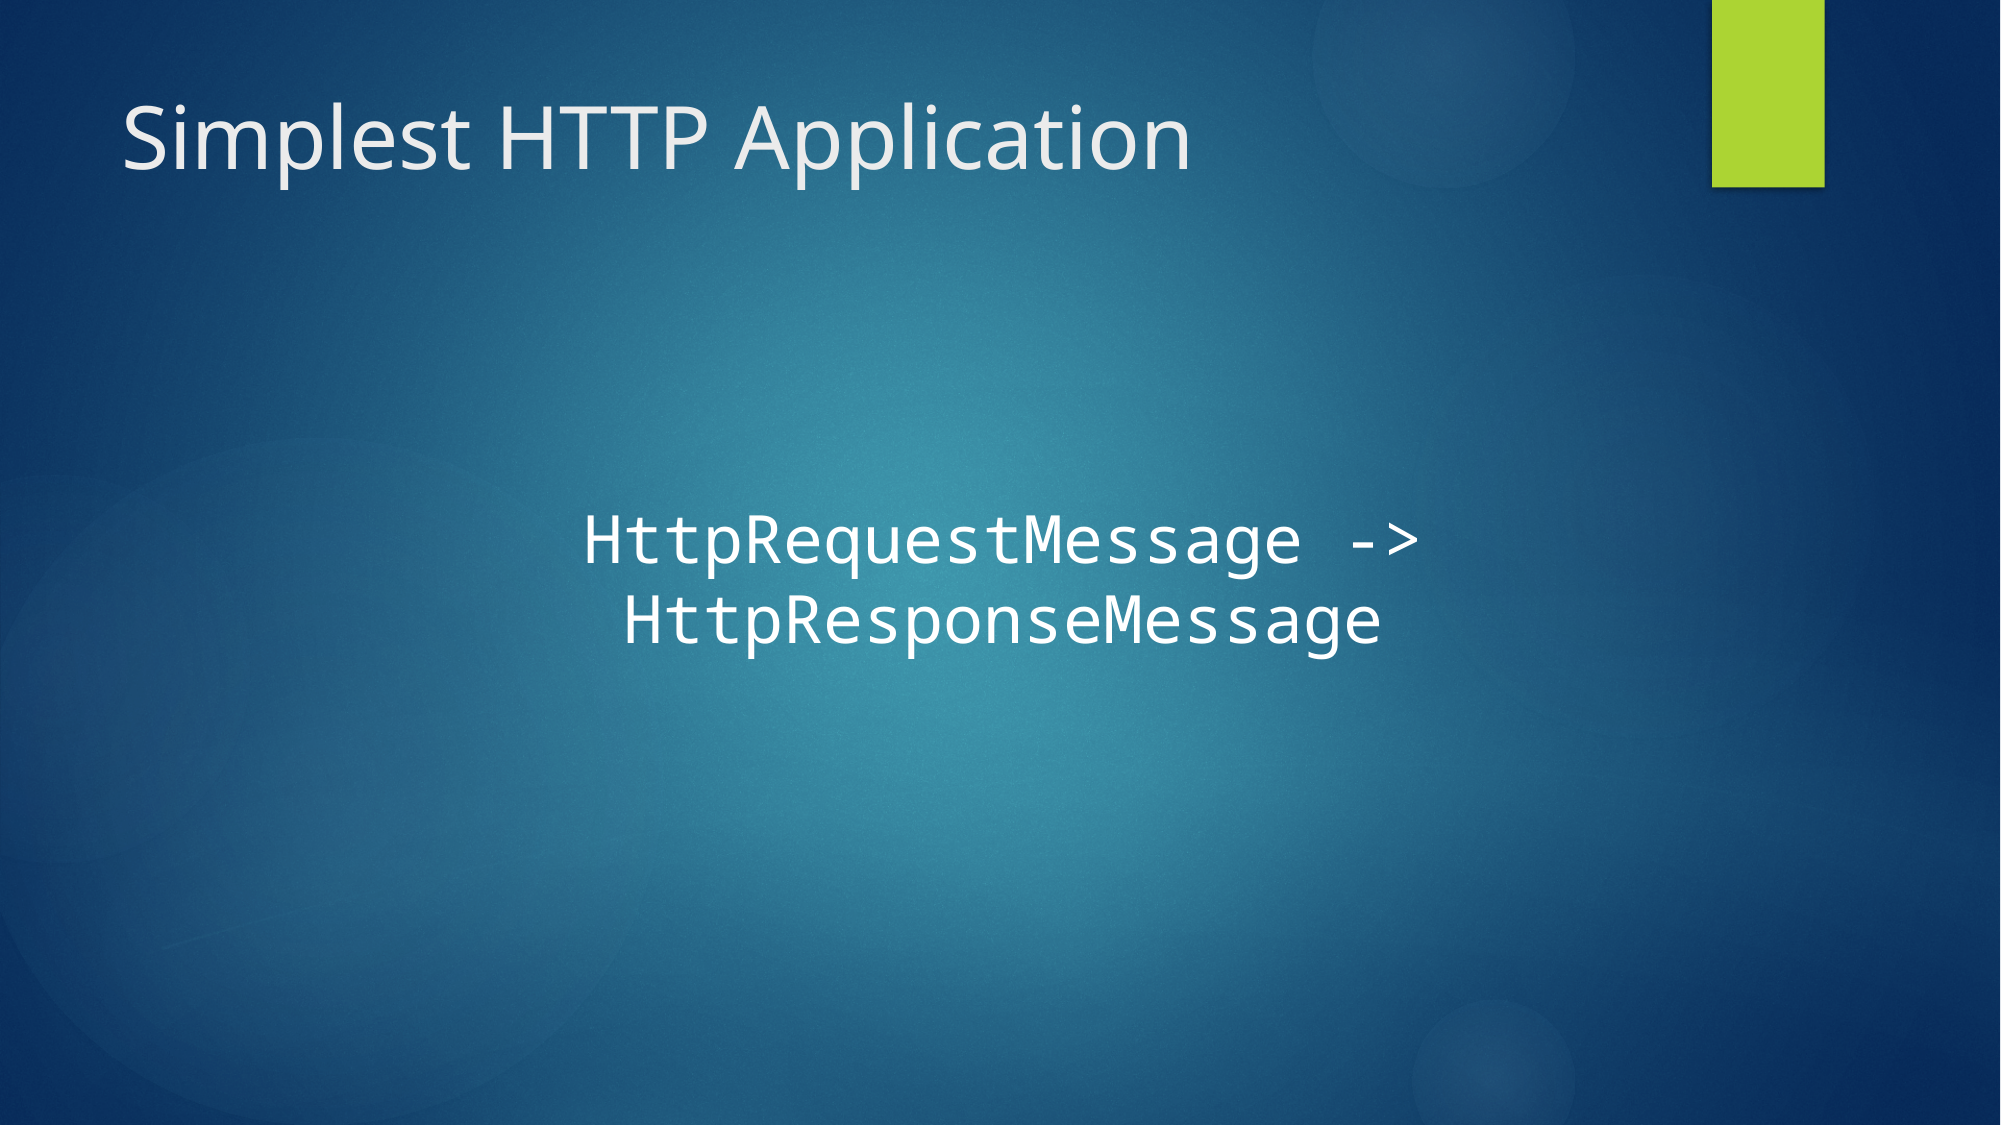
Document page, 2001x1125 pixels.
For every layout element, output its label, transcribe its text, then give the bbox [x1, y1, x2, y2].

list HttpRequestMessage -> HttpResponseMessage [181, 488, 1826, 1125]
title Simplest HTTP Application [106, 74, 1649, 304]
